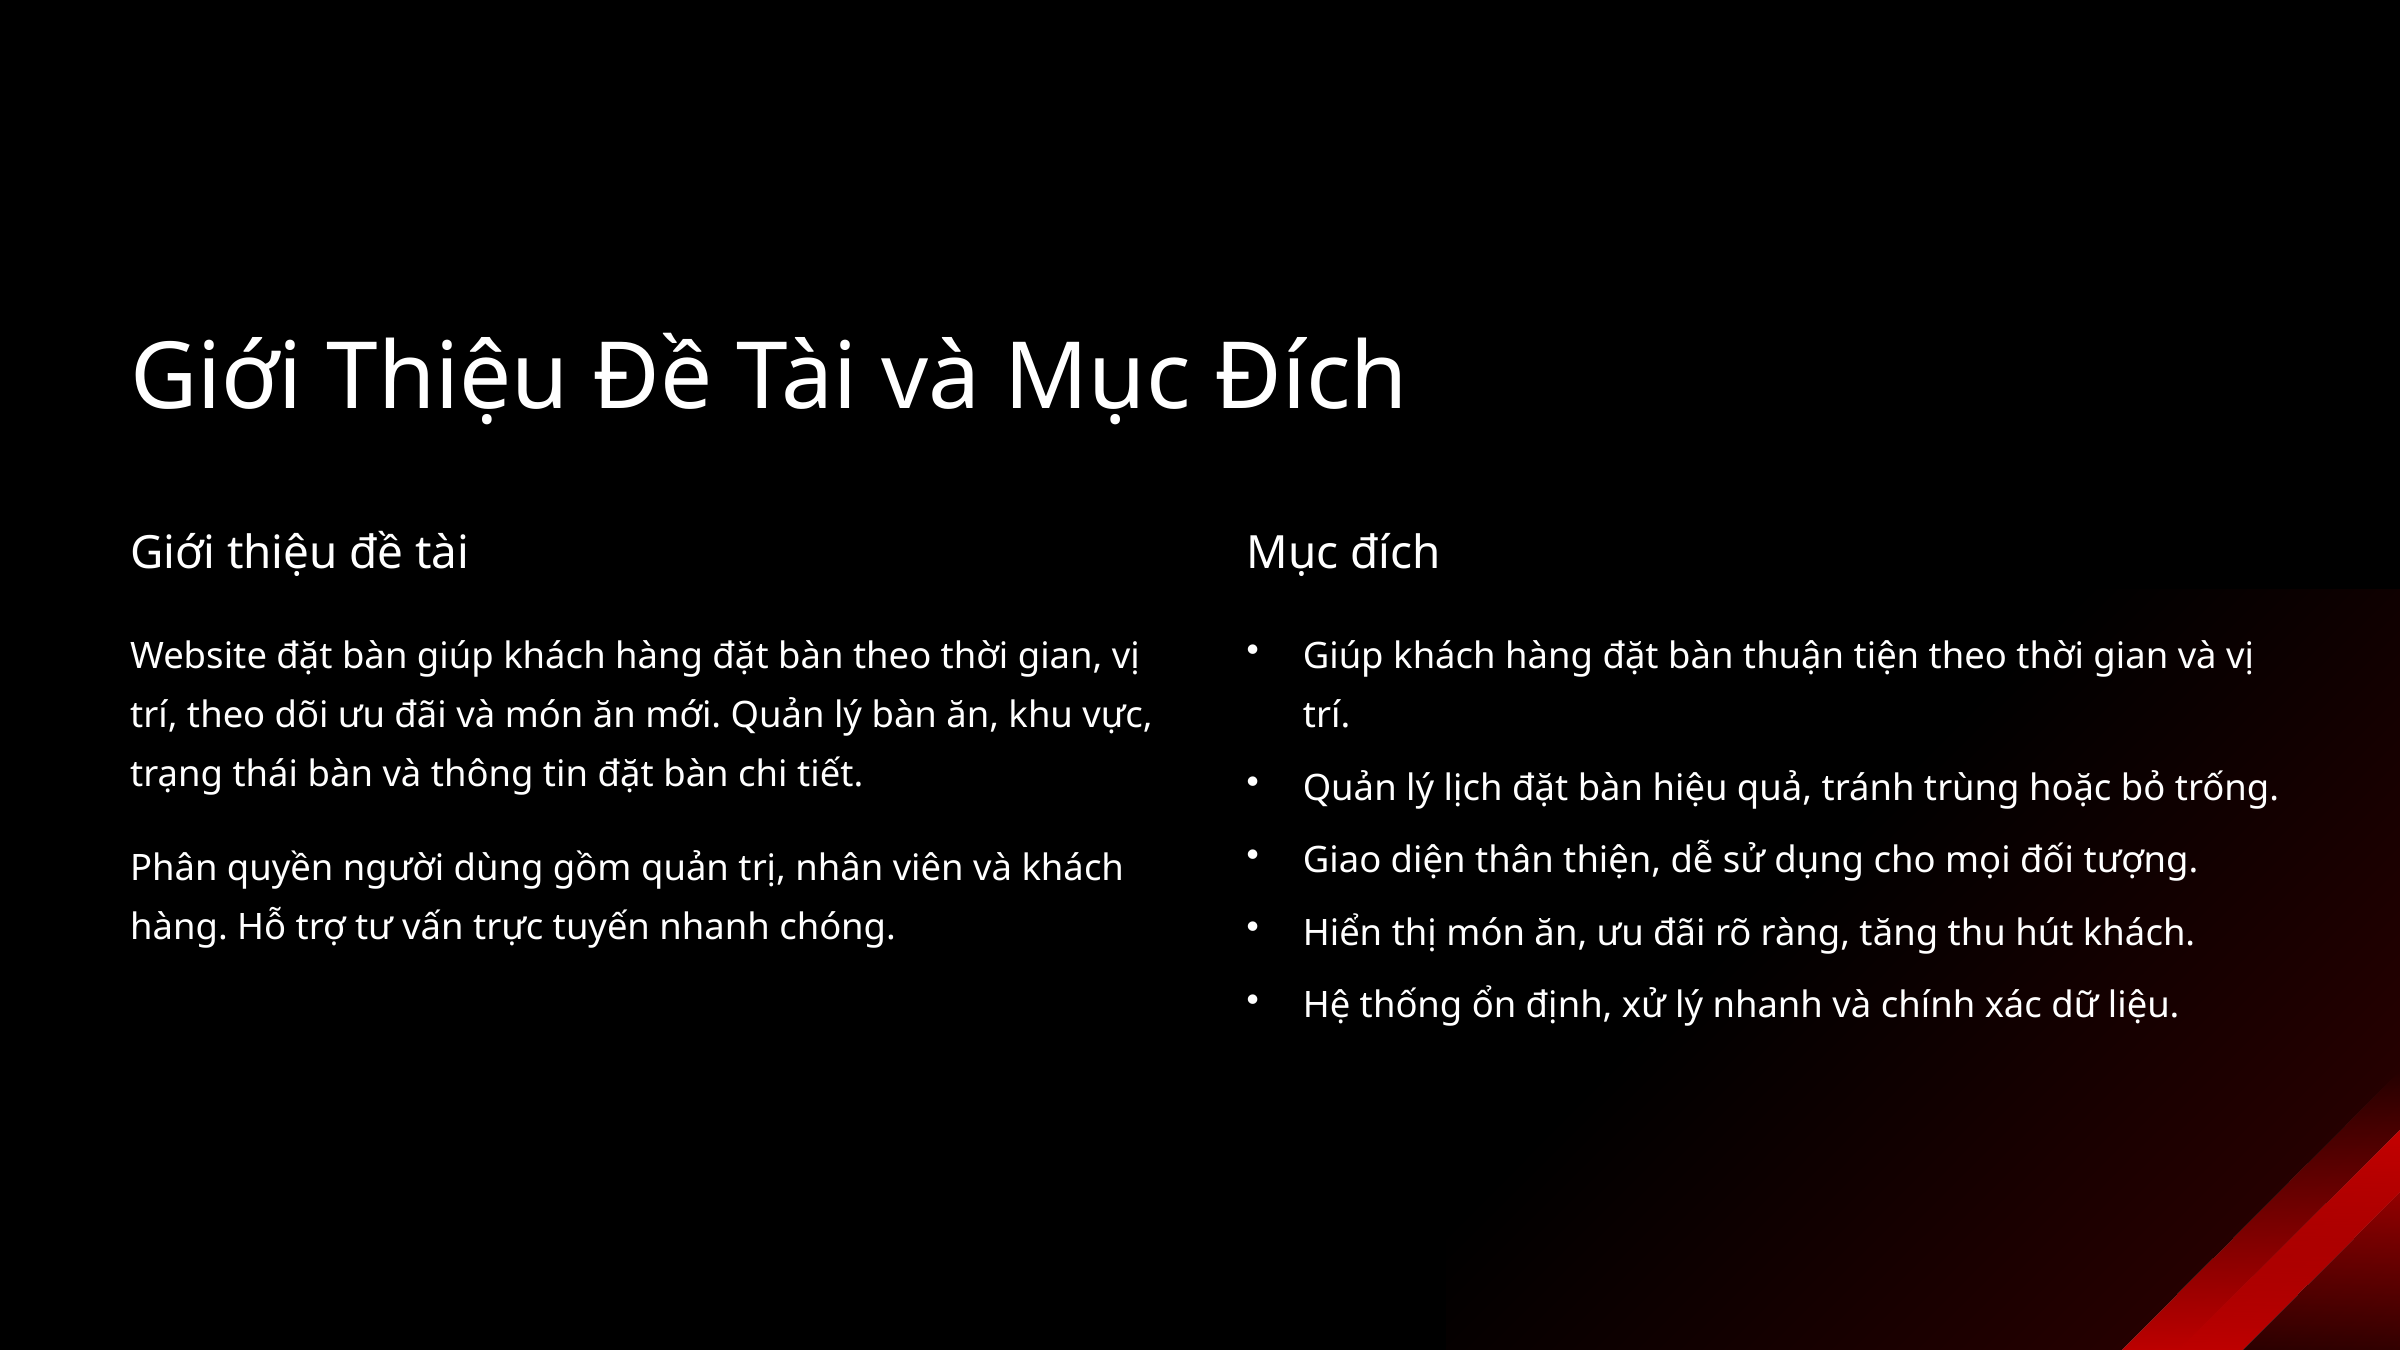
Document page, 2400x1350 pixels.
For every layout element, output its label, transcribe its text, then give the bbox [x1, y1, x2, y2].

text_box Hiển thị món ăn, ưu đãi rõ ràng, tăng thu hút khách. [1246, 893, 2271, 953]
text_box Phân quyền người dùng gồm quản trị, nhân viên và khách hàng. Hỗ trợ tư vấn trực tuyến nhanh chóng. [130, 828, 1155, 948]
text_box Mục đích [1246, 520, 1712, 579]
text_box Giao diện thân thiện, dễ sử dụng cho mọi đối tượng. [1246, 820, 2271, 881]
text_box Quản lý lịch đặt bàn hiệu quả, tránh trùng hoặc bỏ trống. [1246, 748, 2271, 808]
text_box Giúp khách hàng đặt bàn thuận tiện theo thời gian và vị trí. [1246, 616, 2271, 736]
text_box Giới Thiệu Đề Tài và Mục Đích [130, 311, 1501, 428]
text_box Hệ thống ổn định, xử lý nhanh và chính xác dữ liệu. [1246, 965, 2271, 1026]
text_box Website đặt bàn giúp khách hàng đặt bàn theo thời gian, vị trí, theo dõi ưu đãi và món ăn mới. Quản lý bàn ăn, khu vực, trạng thái bàn và thông tin đặt bàn chi tiết. [130, 616, 1155, 795]
text_box Giới thiệu đề tài [130, 520, 596, 579]
